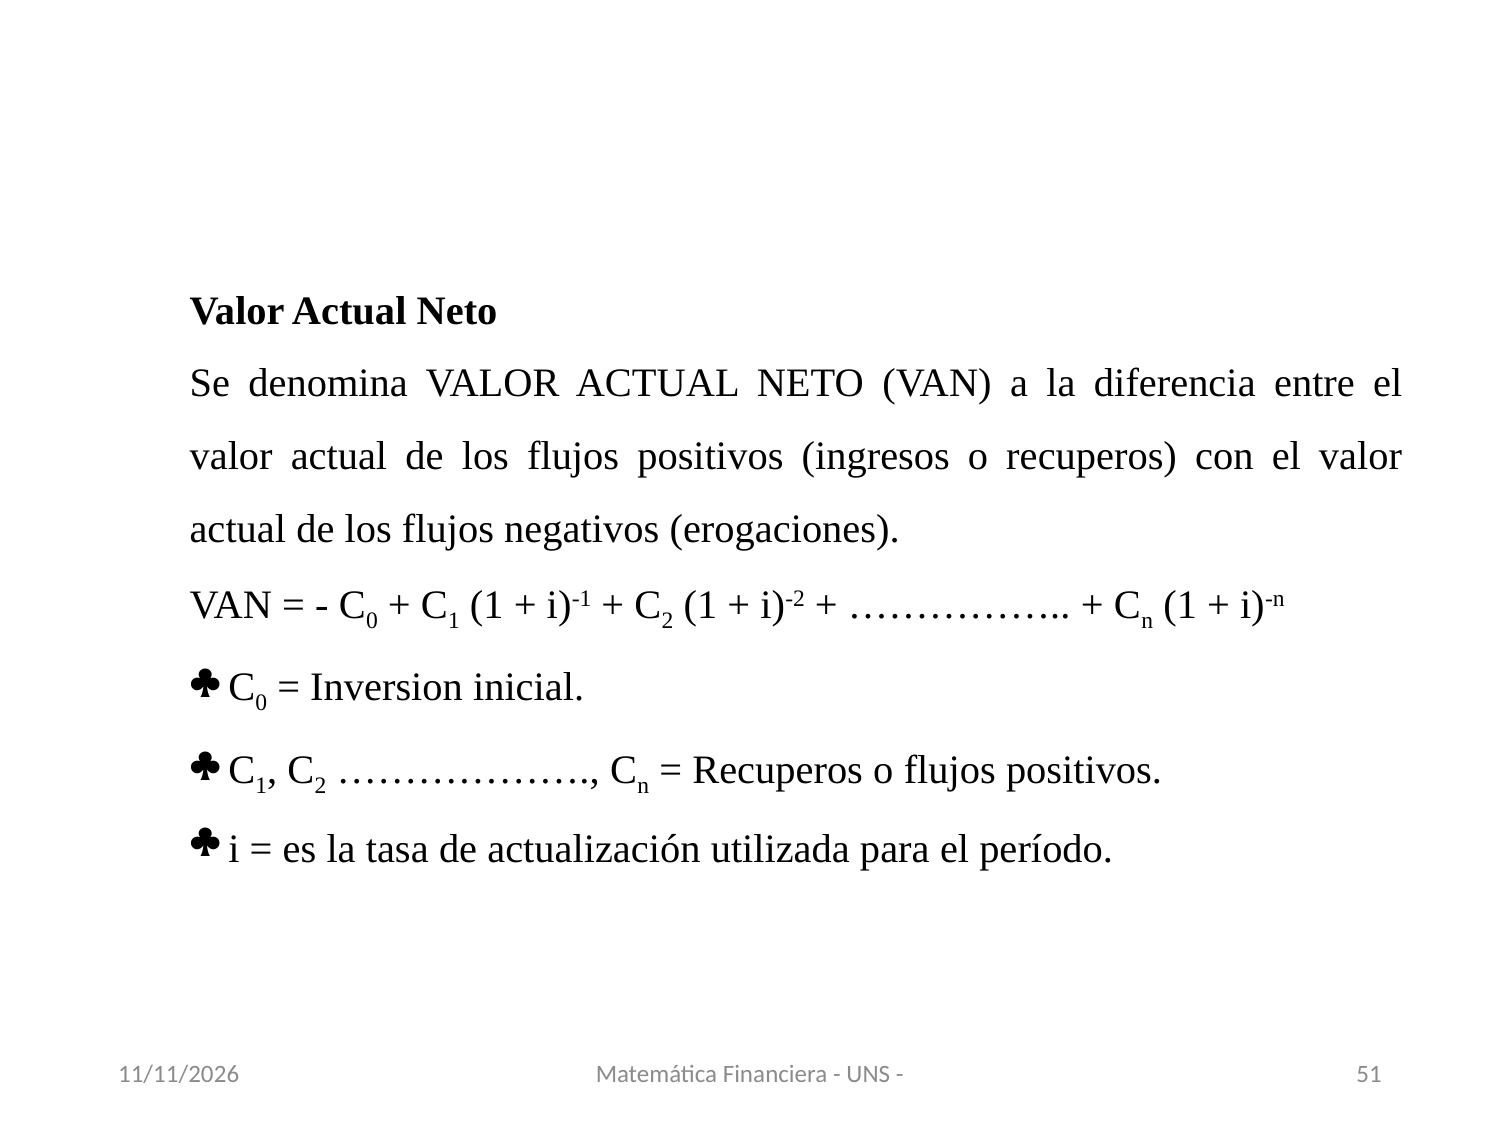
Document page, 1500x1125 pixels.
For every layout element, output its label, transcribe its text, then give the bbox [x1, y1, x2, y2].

text_box Valor Actual Neto Se denomina VALOR ACTUAL NETO (VAN) a la diferencia entre el valor actual de los flujos positivos (ingresos o recuperos) con el valor actual de los flujos negativos (erogaciones). VAN = - C0 + C1 (1 + i)-1 + C2 (1 + i)-2 + …………….. + Cn (1 + i)-n C0 = Inversion inicial. C1, C2 ………………., Cn = Recuperos o flujos positivos. i = es la tasa de actualización utilizada para el período. [174, 252, 1420, 878]
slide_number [103, 1042, 441, 1103]
slide_number 51 [1059, 1042, 1397, 1103]
footer Matemática Financiera - UNS - [496, 1042, 1004, 1103]
